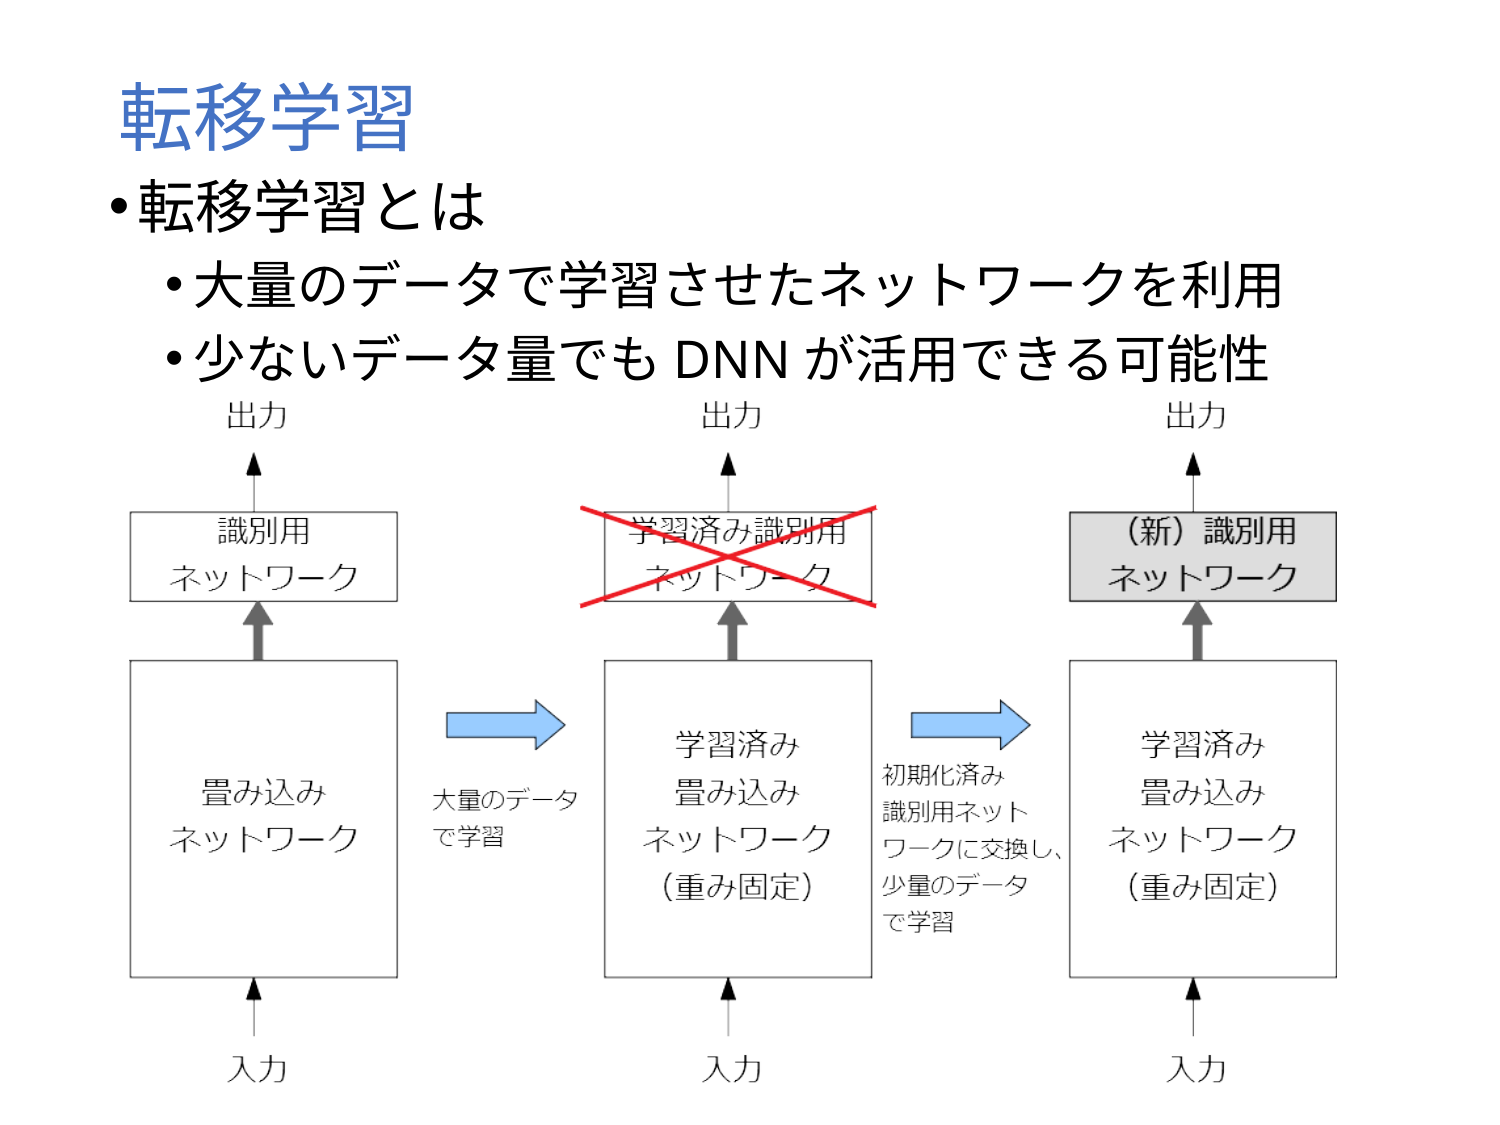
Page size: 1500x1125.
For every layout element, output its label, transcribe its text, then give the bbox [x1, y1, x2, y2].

picture [129, 388, 1337, 1101]
title 転移学習 [103, 59, 1397, 165]
list 転移学習とは 大量のデータで学習させたネットワークを利用 少ないデータ量でもDNNが活用できる可能性 [94, 165, 1441, 925]
